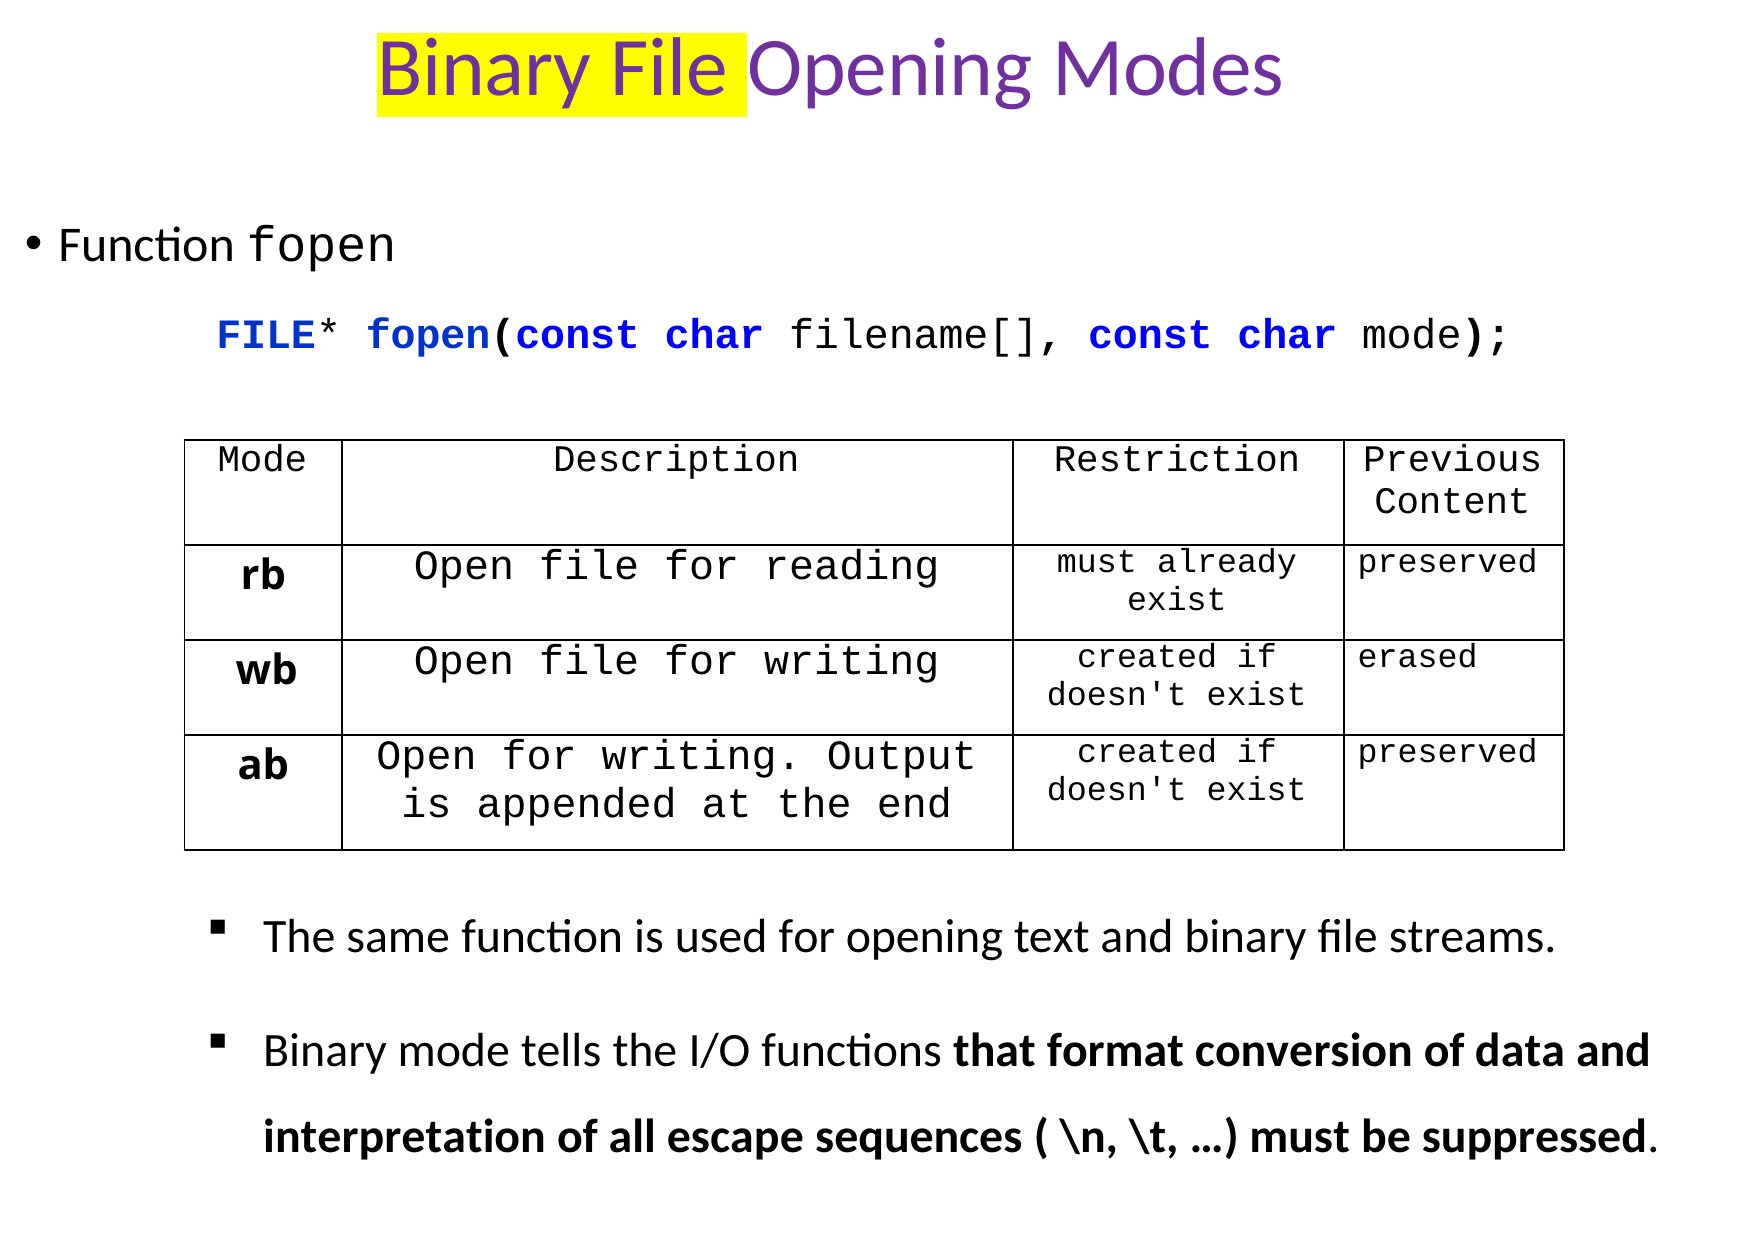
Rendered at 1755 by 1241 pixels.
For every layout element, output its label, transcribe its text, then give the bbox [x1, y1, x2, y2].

table_cell rb [185, 546, 341, 639]
table_cell must already exist [1014, 546, 1343, 639]
table_header Mode [185, 441, 341, 544]
table_header Description [343, 441, 1012, 544]
text_box FILE* fopen(const char filename[], const char mode); [214, 306, 1567, 407]
table_cell preserved [1345, 546, 1563, 639]
table_header Restriction [1014, 441, 1343, 544]
table_cell Open file for writing [343, 641, 1012, 734]
text_box Function fopen [22, 211, 457, 272]
table_cell created if doesn't exist [1014, 641, 1343, 734]
table_cell preserved [1345, 736, 1563, 849]
table_cell erased [1345, 641, 1563, 734]
table_cell wb [185, 641, 341, 734]
table_cell Open for writing. Output is appended at the end [343, 736, 1012, 849]
title Binary File Opening Modes [337, 0, 1412, 220]
text_box The same function is used for opening text and binary file streams. Binary mode tells the I/O functions that format conversion of data and interpretation of all escape sequences ( \n, \t, …) must be suppressed. [204, 904, 1727, 1163]
table_header Previous Content [1345, 441, 1563, 544]
table_cell Open file for reading [343, 546, 1012, 639]
table_cell ab [185, 736, 341, 849]
table_cell created if doesn't exist [1014, 736, 1343, 849]
